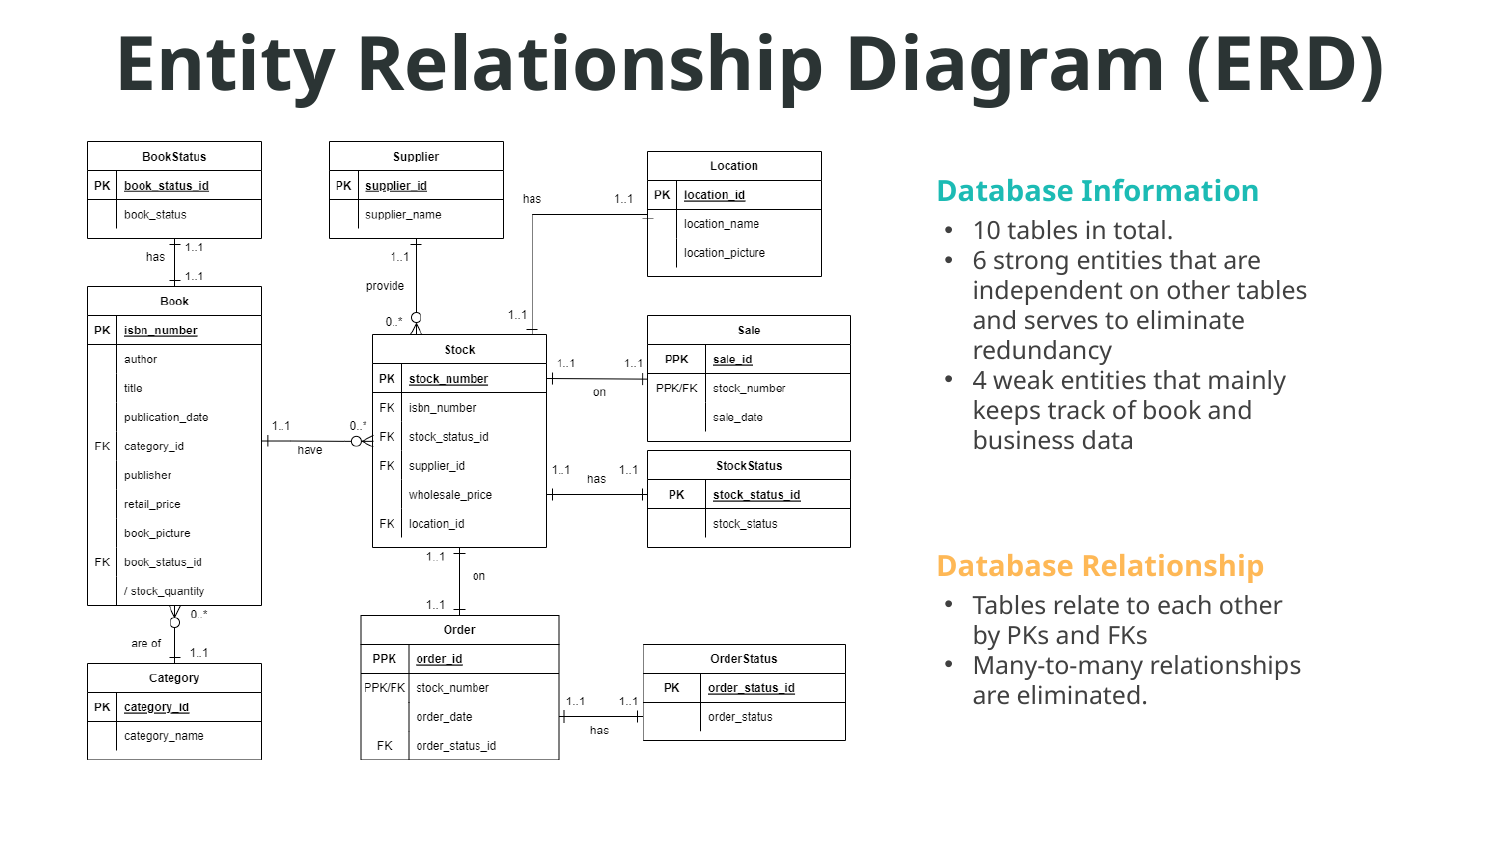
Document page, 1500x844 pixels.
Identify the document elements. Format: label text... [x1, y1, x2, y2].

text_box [920, 164, 1326, 465]
picture [82, 131, 855, 769]
title Entity Relationship Diagram (ERD) [0, 0, 1500, 122]
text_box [920, 539, 1326, 719]
